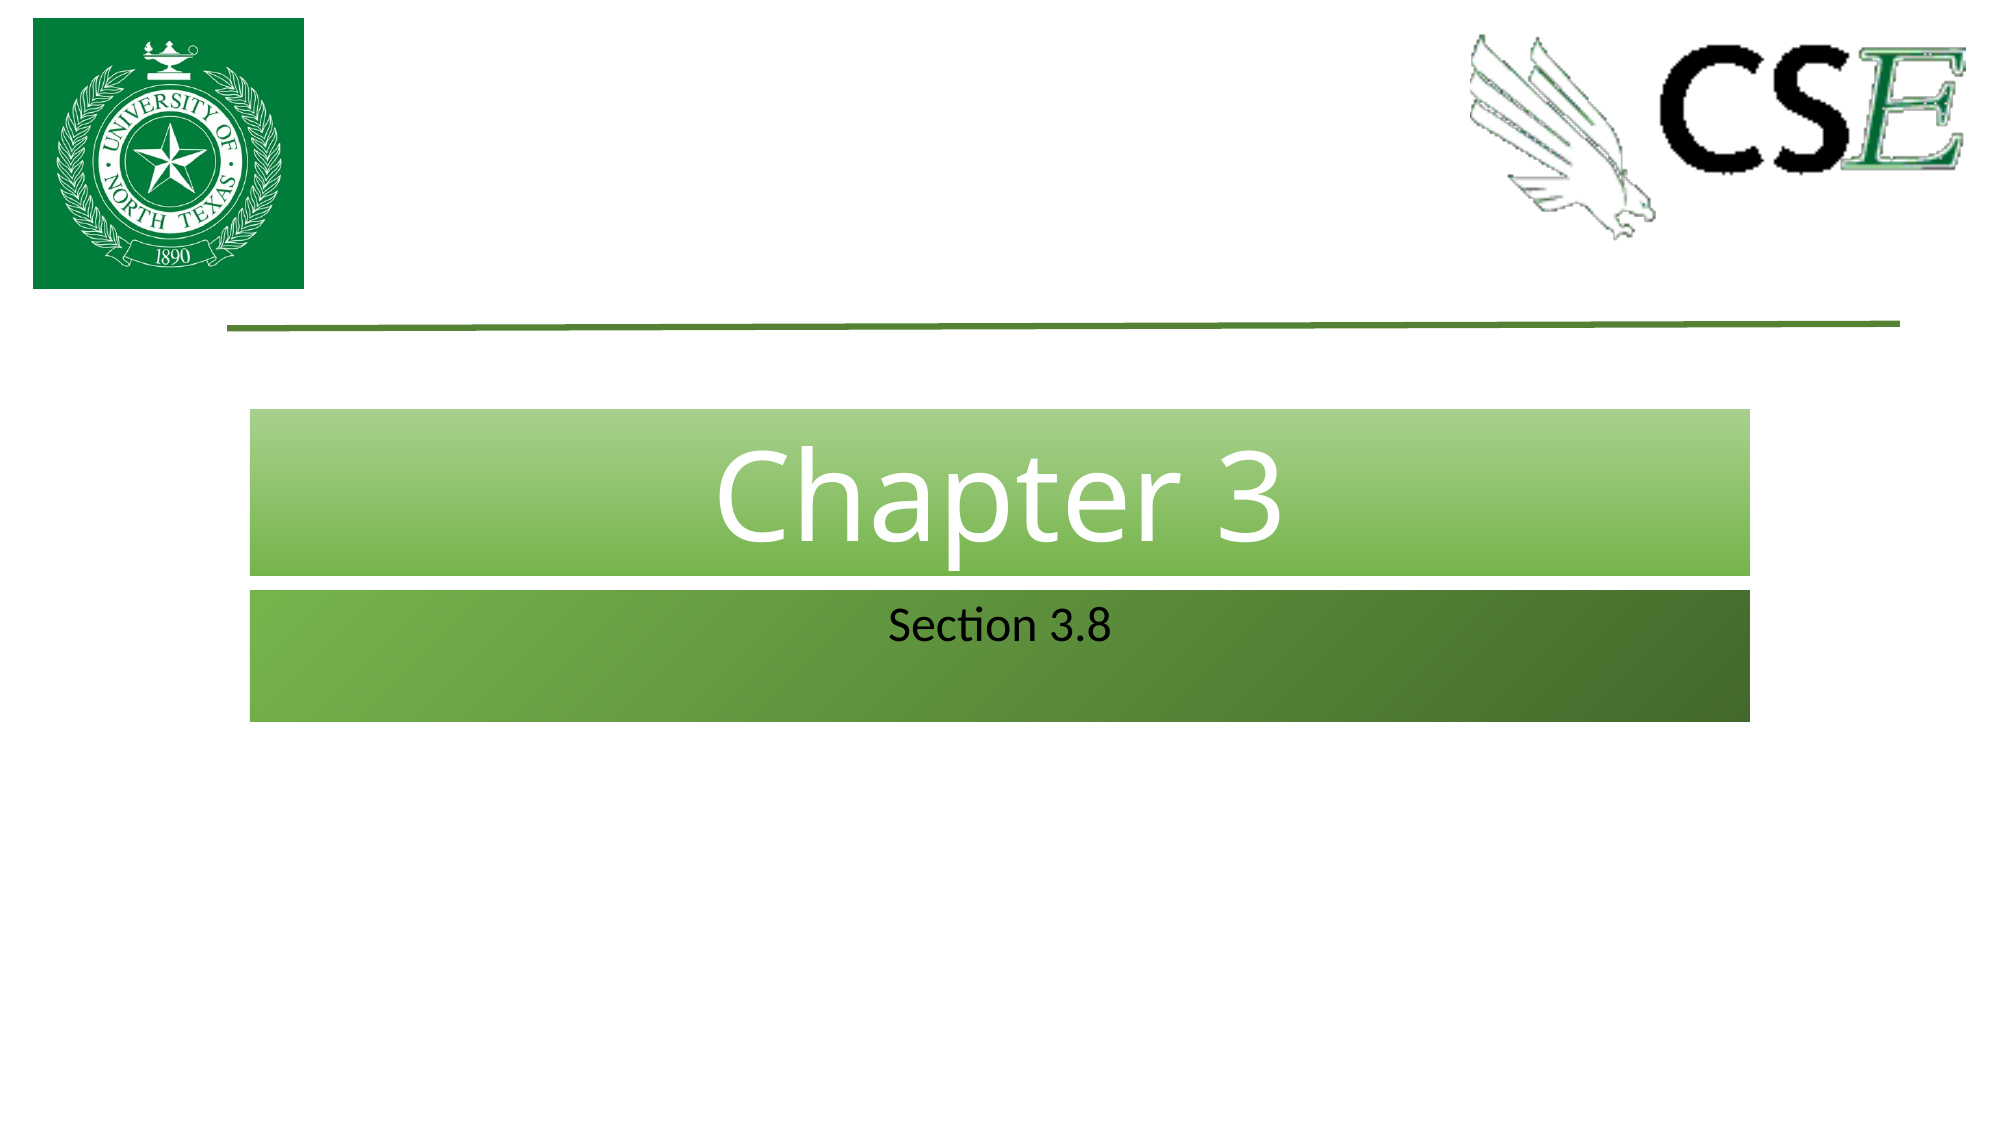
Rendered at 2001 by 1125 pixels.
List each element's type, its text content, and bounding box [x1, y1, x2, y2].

subtitle Section 3.8 [249, 590, 1750, 722]
picture [1470, 33, 1966, 243]
picture [33, 18, 304, 289]
title Chapter 3 [249, 409, 1750, 576]
